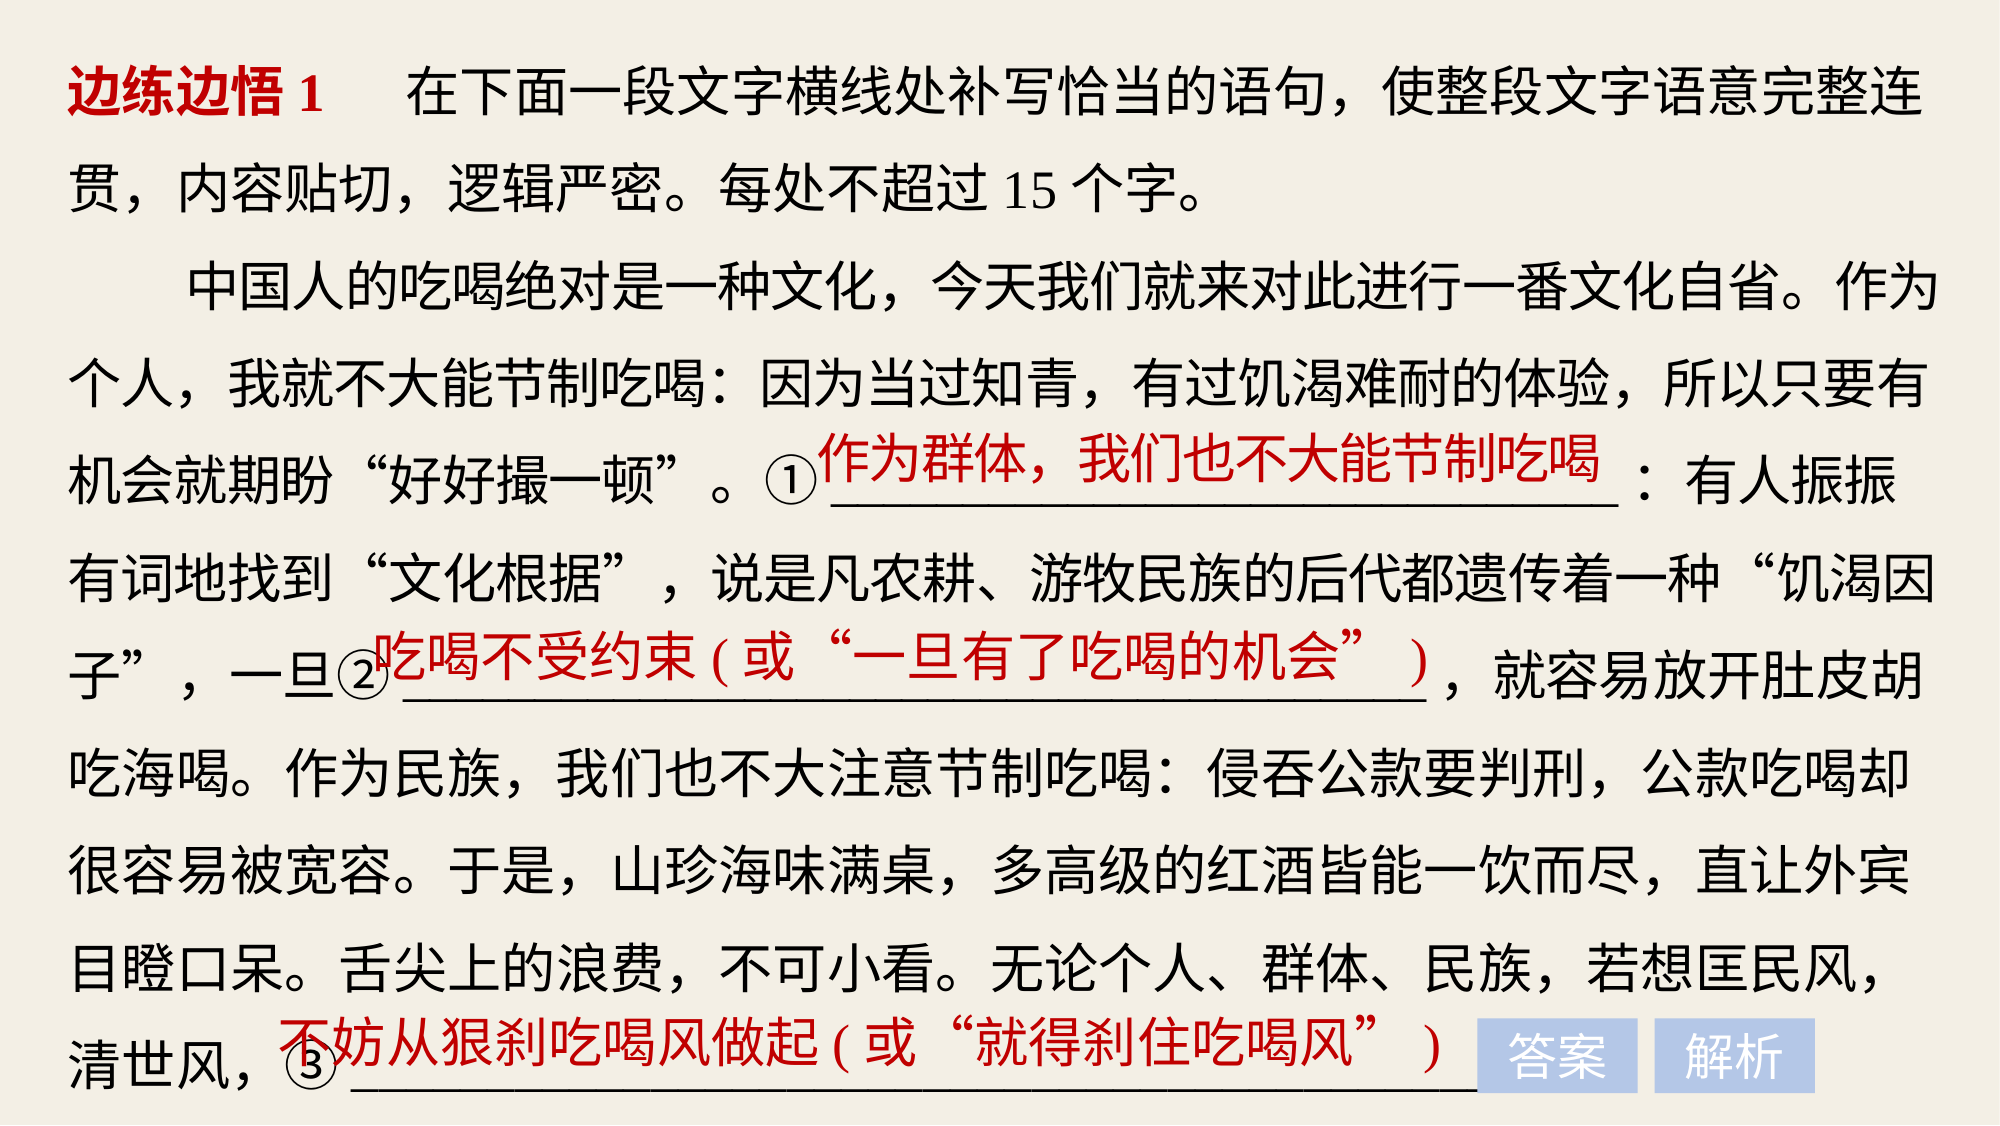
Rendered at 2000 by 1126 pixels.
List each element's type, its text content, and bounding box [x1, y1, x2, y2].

text_box 吃喝不受约束(或“一旦有了吃喝的机会”) [357, 612, 1444, 695]
text_box 不妨从狠刹吃喝风做起(或“就得刹住吃喝风”) [262, 998, 1457, 1082]
text_box 作为群体，我们也不大能节制吃喝 [802, 417, 1617, 497]
text_box 解析 [1654, 1018, 1815, 1094]
text_box 答案 [1477, 1018, 1638, 1094]
text_box 边练边悟1 在下面一段文字横线处补写恰当的语句，使整段文字语意完整连贯，内容贴切，逻辑严密。每处不超过15个字。 中国人的吃喝绝对是一种文化，今天我们就来对此进行一番文化自省。作为个人，我就不大能节制吃喝：因为当过知青，有过饥渴难耐的体验，所以只要有机会就期盼“好好撮一顿”。①______________________________：有人振振有词地找到“文化根据”，说是凡农耕、游牧民族的后代都遗传着一种“饥渴因子”，一旦②_______________________________________，就容易放开肚皮胡吃海喝。作为民族，我们也不大注意节制吃喝：侵吞公款要判刑，公款吃喝却很容易被宽容。于是，山珍海味满桌，多高级的红酒皆能一饮而尽，直让外宾目瞪口呆。舌尖上的浪费，不可小看。无论个人、群体、民族，若想匡民风，清世风，③__________________________________________。 [47, 14, 1969, 1107]
